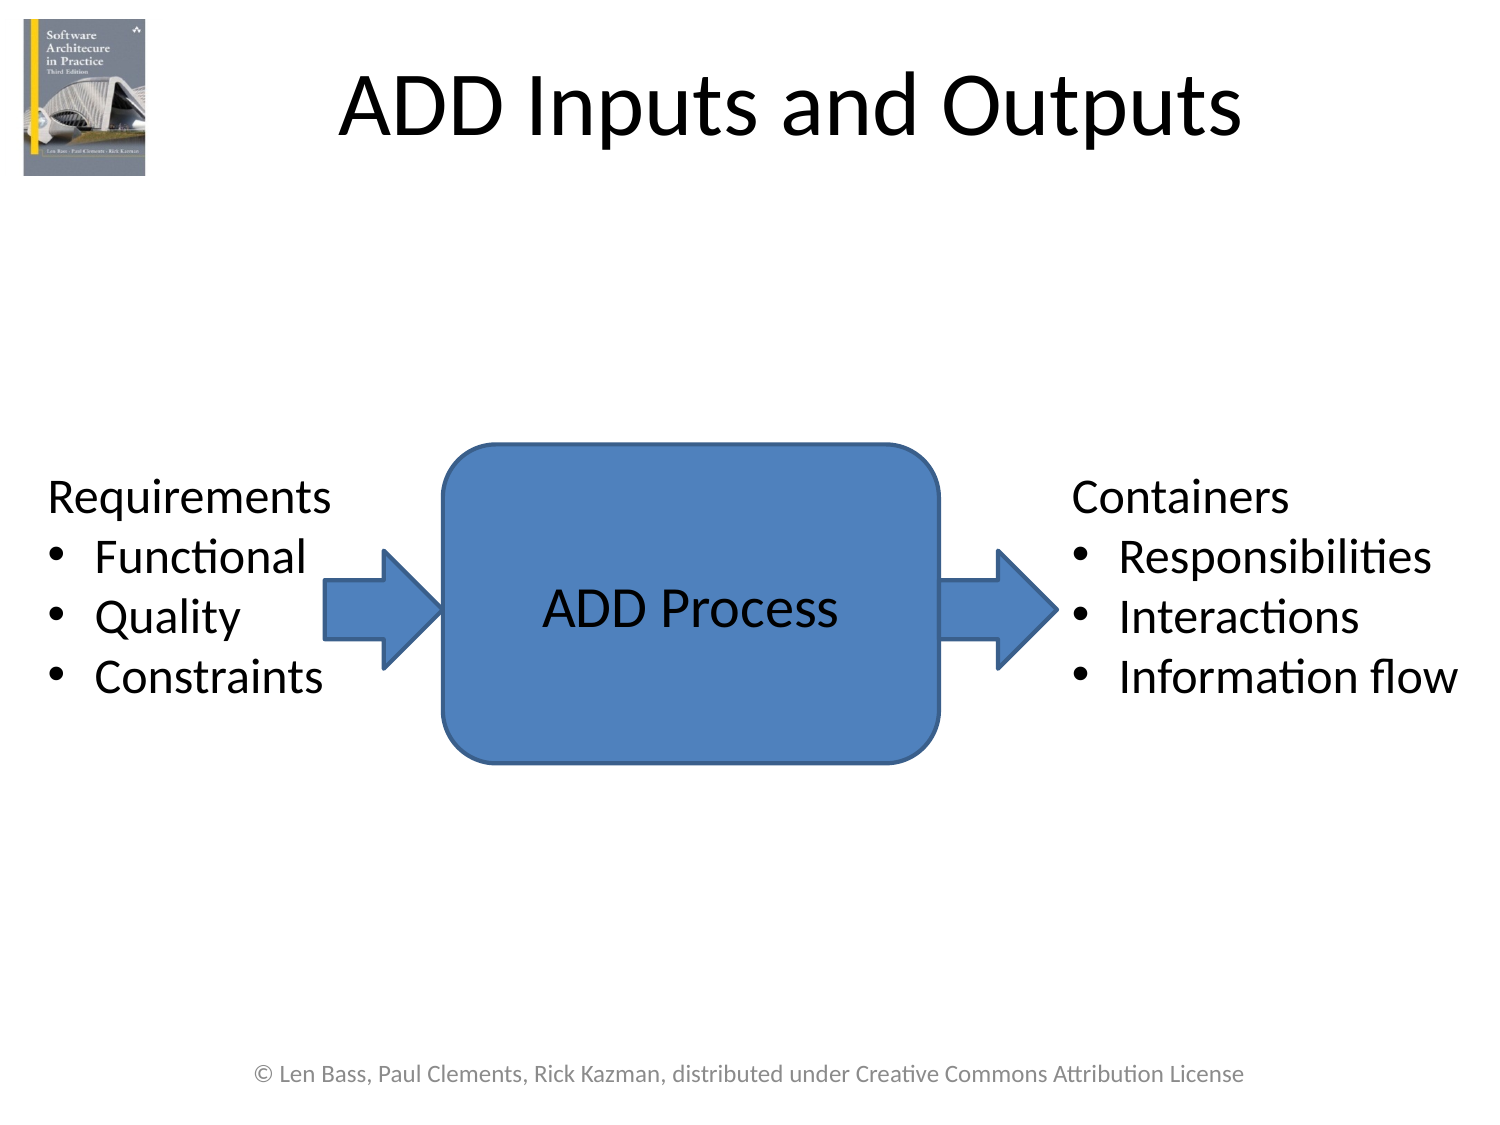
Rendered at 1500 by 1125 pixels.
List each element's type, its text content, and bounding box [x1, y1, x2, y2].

text_box Containers Responsibilities Interactions Information flow [1057, 456, 1500, 711]
title ADD Inputs and Outputs [159, 45, 1425, 173]
text_box ADD Process [440, 442, 942, 766]
footer © Len Bass, Paul Clements, Rick Kazman, distributed under Creative Commons Attribution License [230, 1042, 1270, 1103]
picture [5, 19, 163, 176]
text_box [936, 548, 1060, 671]
text_box Requirements Functional Quality Constraints [32, 456, 347, 711]
text_box [322, 548, 445, 671]
